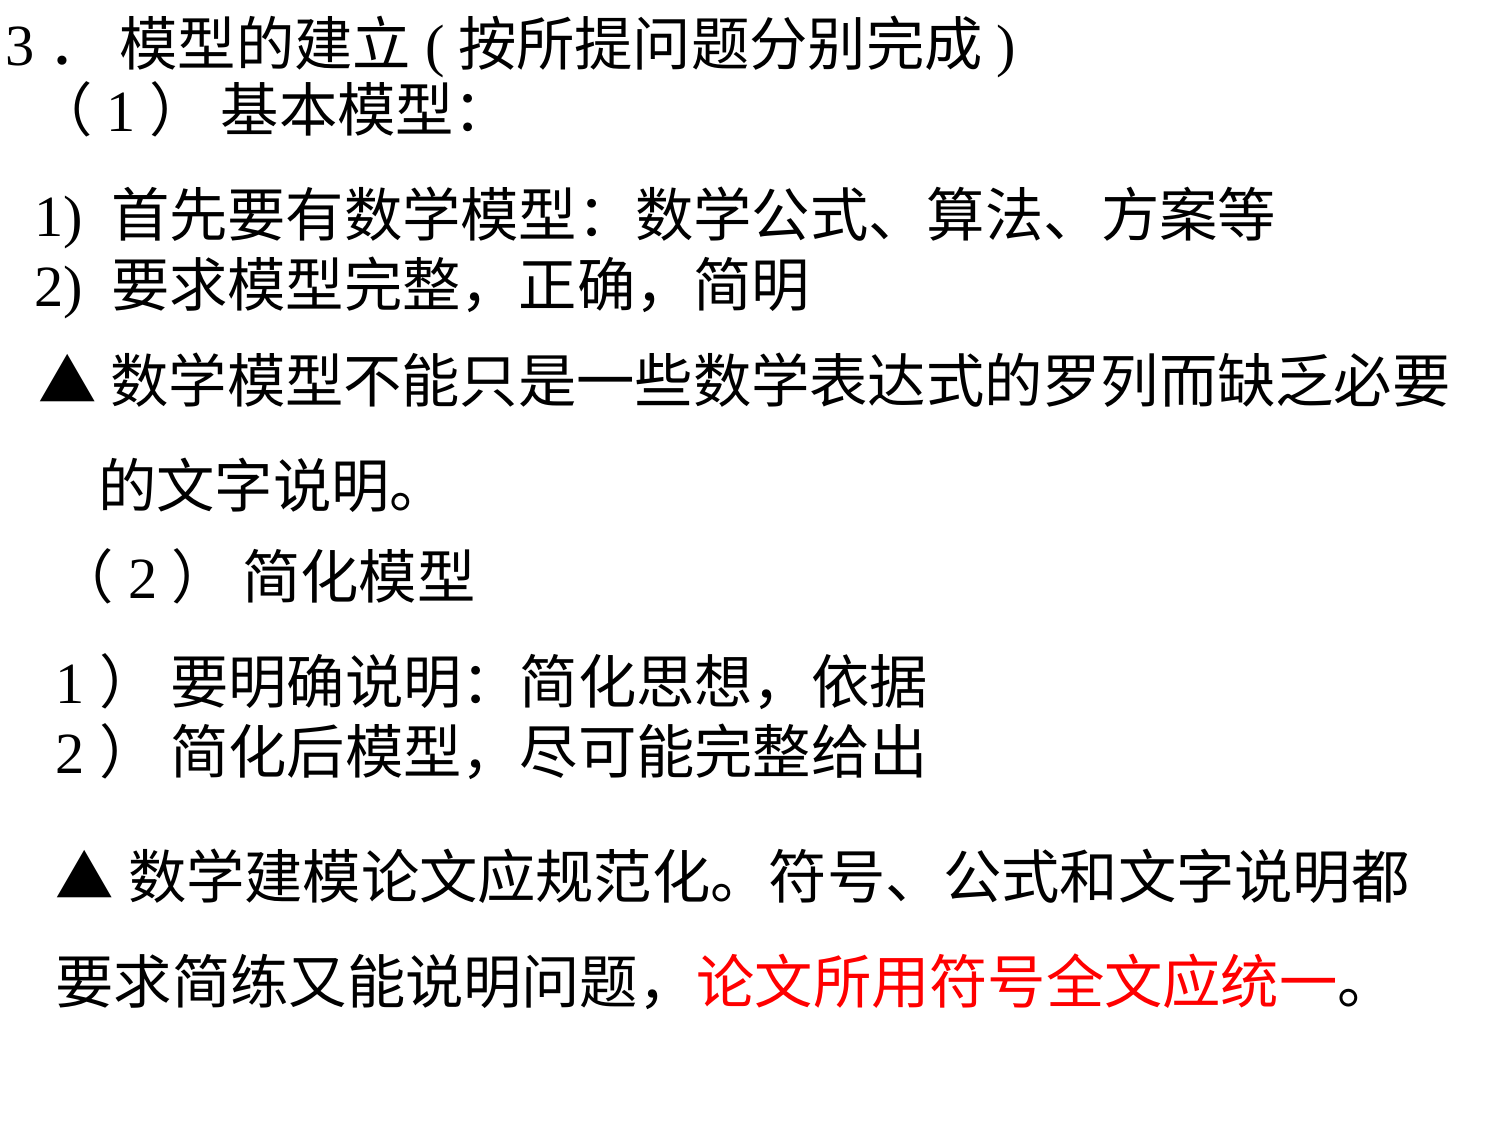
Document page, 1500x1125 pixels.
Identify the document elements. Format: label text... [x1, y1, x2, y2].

text_box ▲数学建模论文应规范化。符号、公式和文字说明都要求简练又能说明问题，论文所用符号全文应统一。 [41, 797, 1447, 1023]
text_box （1） 基本模型： 1) 首先要有数学模型：数学公式、算法、方案等 2) 要求模型完整，正确，简明 [19, 65, 1292, 326]
text_box （2） 简化模型 1） 要明确说明：简化思想，依据 2） 简化后模型，尽可能完整给出 [41, 532, 1034, 793]
text_box 3． 模型的建立(按所提问题分别完成) [0, 0, 1031, 85]
text_box ▲数学模型不能只是一些数学表达式的罗列而缺乏必要的文字说明。 [23, 301, 1471, 527]
